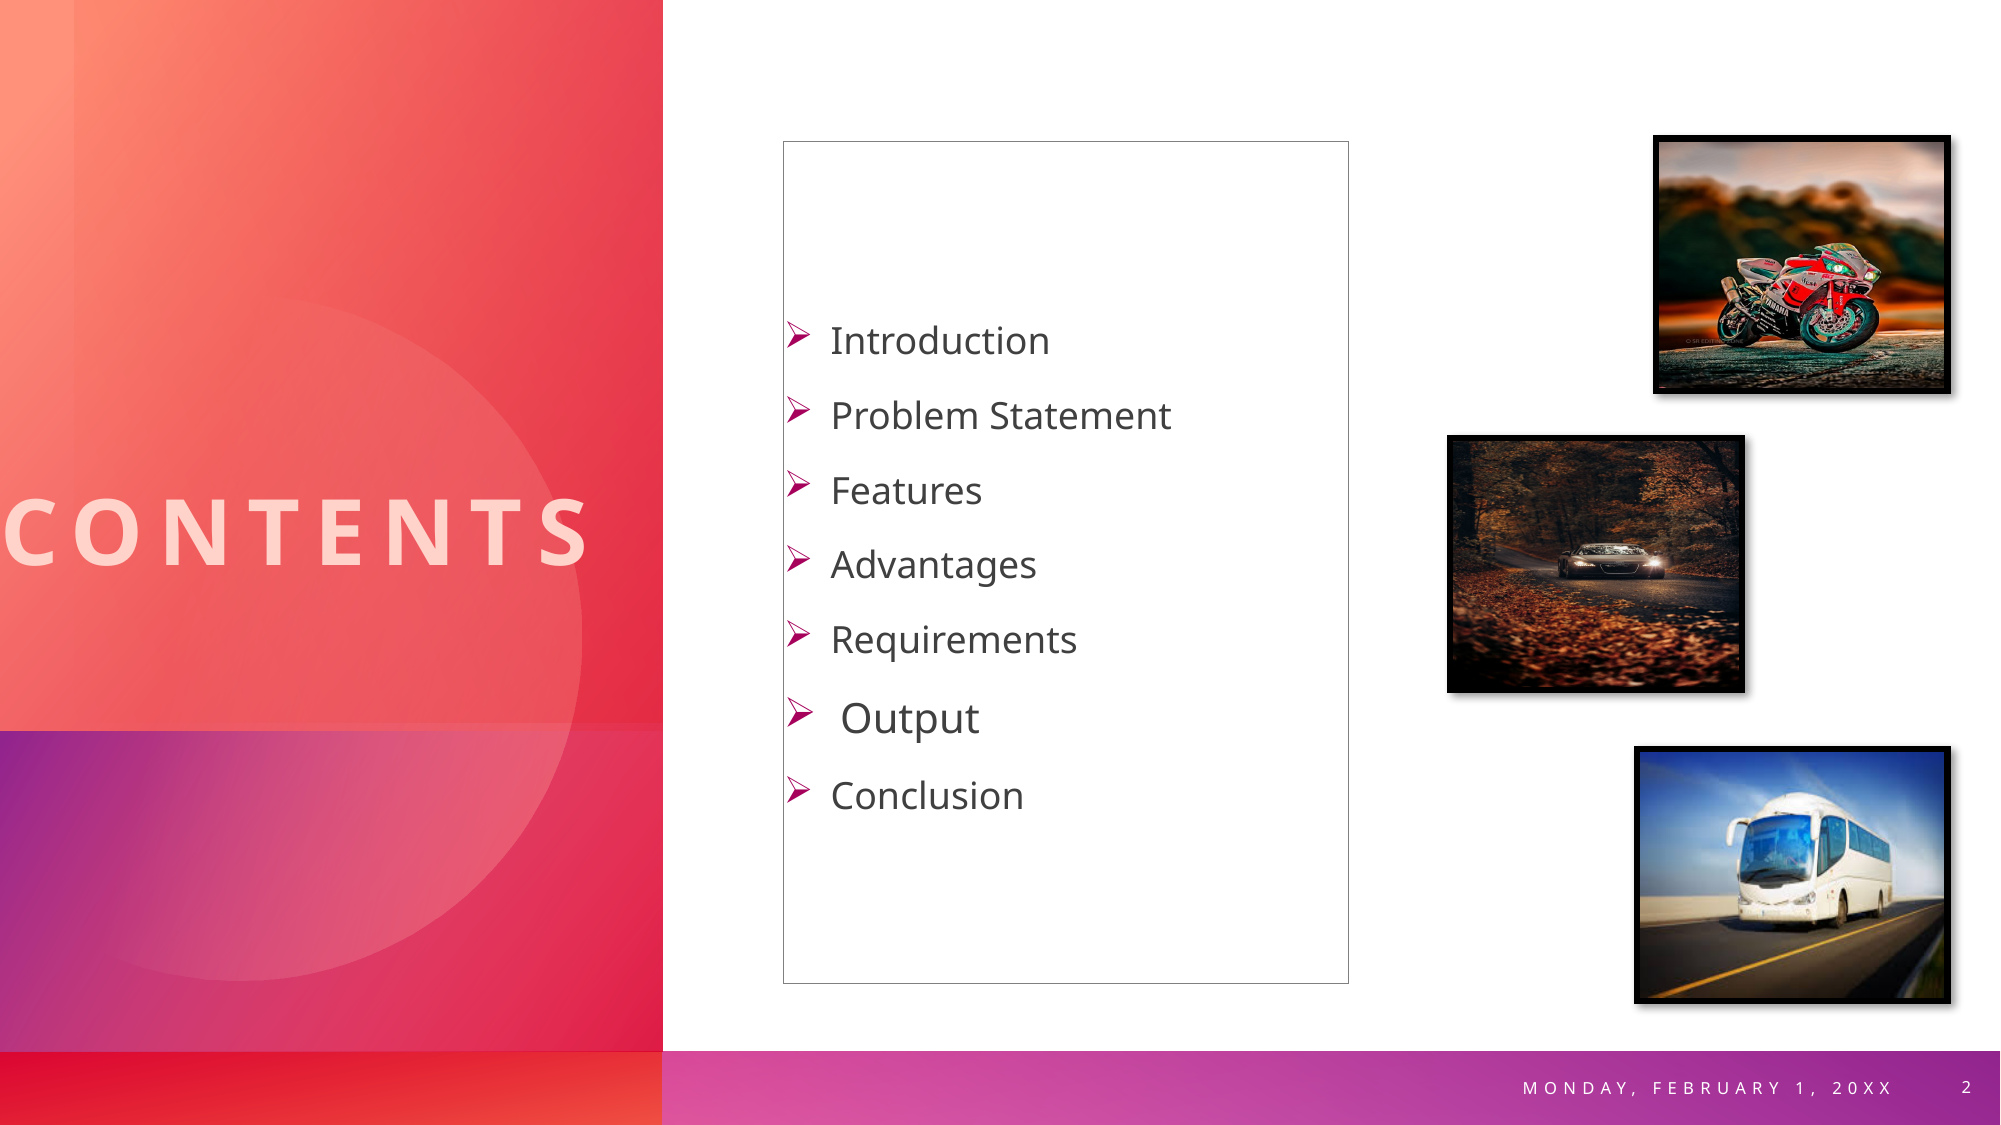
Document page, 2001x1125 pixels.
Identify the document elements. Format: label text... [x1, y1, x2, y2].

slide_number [1297, 1051, 1905, 1125]
picture [1453, 440, 1739, 687]
slide_number 2 [1914, 1051, 1987, 1125]
picture [1658, 141, 1945, 388]
title CONTENTS [0, 441, 662, 584]
list Introduction Problem Statement Features Advantages Requirements Output Conclusion [783, 141, 1349, 984]
picture [1639, 751, 1945, 999]
